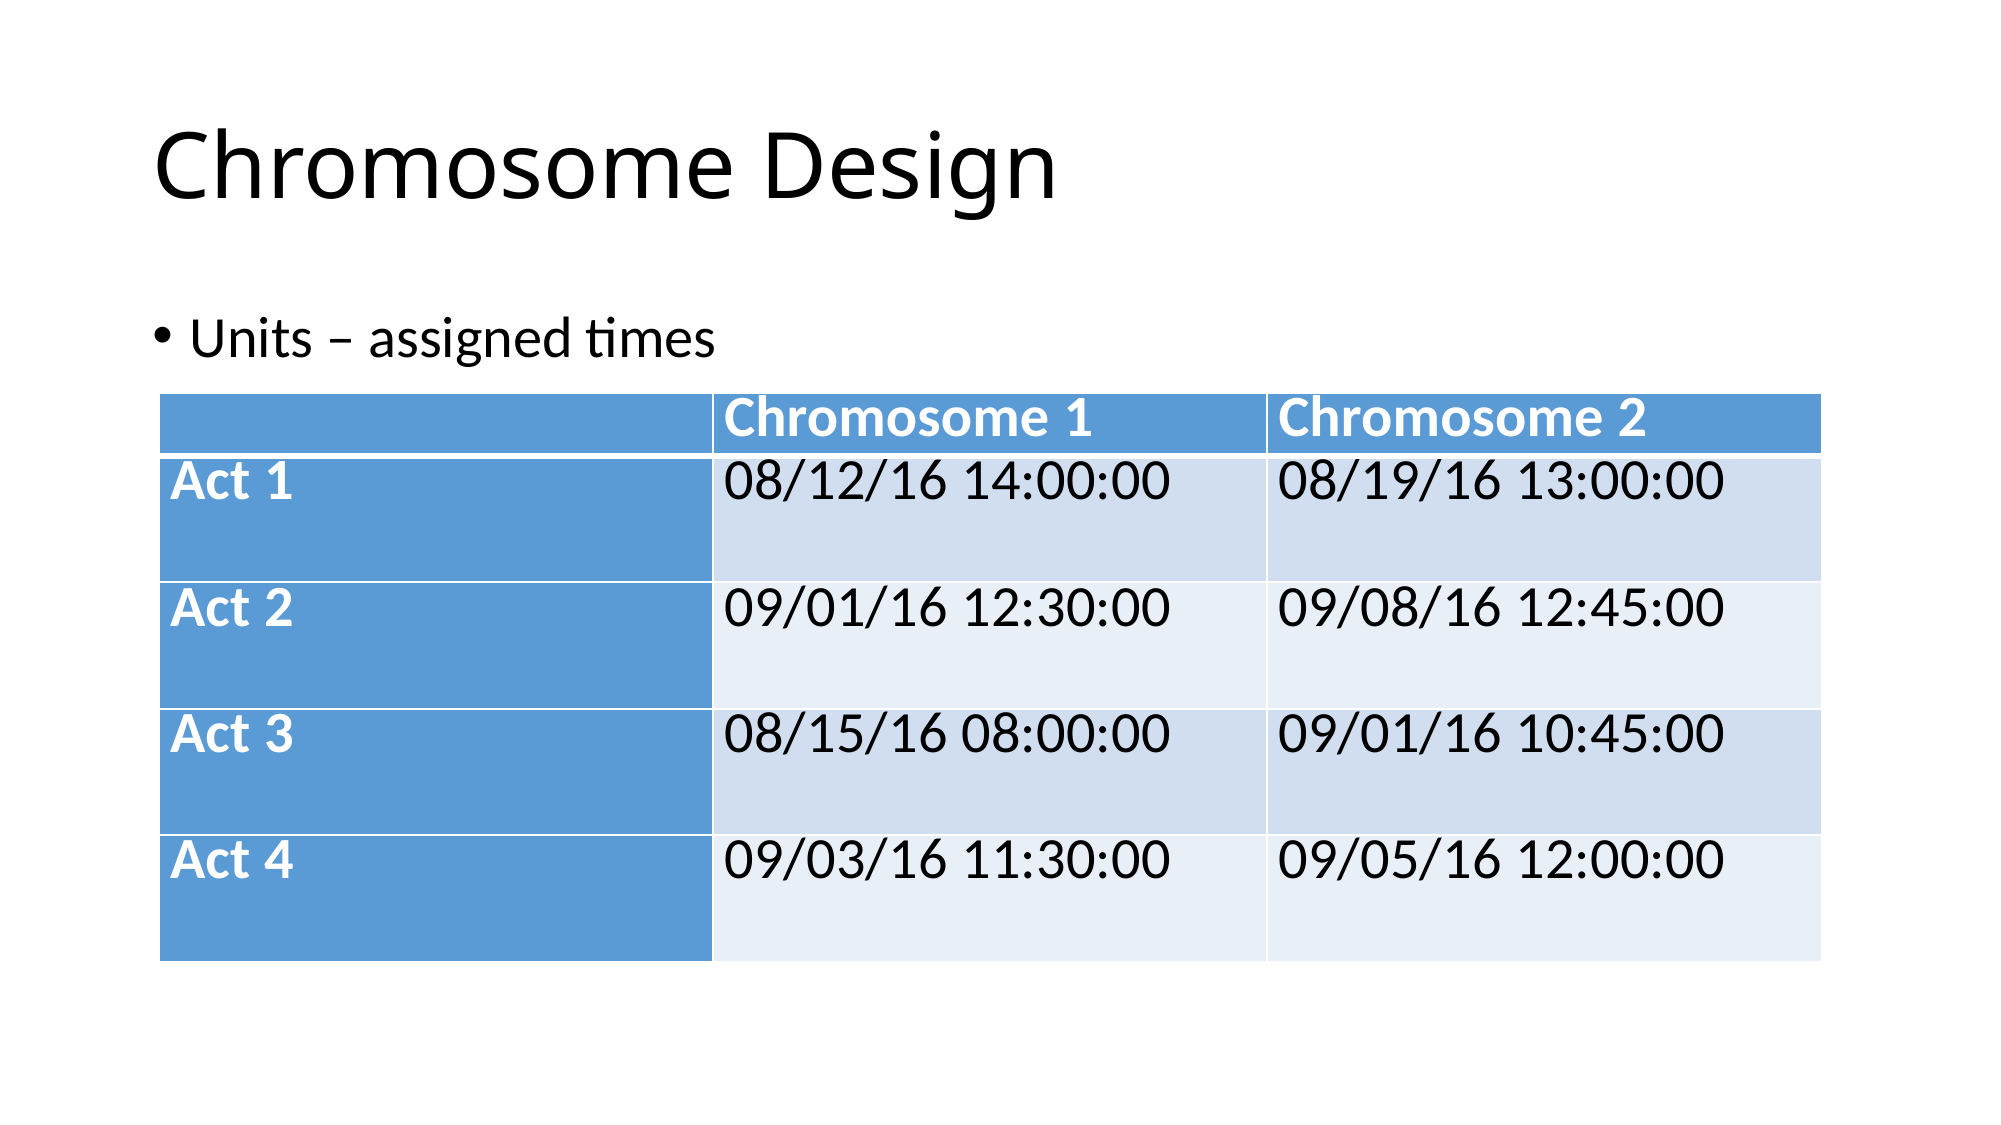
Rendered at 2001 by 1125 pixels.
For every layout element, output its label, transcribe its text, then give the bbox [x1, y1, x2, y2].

table_cell 08/12/16 14:00:00 [714, 459, 1266, 581]
table_cell 08/19/16 13:00:00 [1268, 459, 1821, 581]
table_cell Act 2 [160, 583, 712, 708]
table_cell 09/01/16 12:30:00 [714, 583, 1266, 708]
table_cell 09/03/16 11:30:00 [714, 836, 1266, 961]
table_cell 08/15/16 08:00:00 [714, 710, 1266, 834]
table_header Chromosome 1 [714, 394, 1266, 453]
table_cell Act 4 [160, 836, 712, 961]
list Units – assigned times [137, 299, 1863, 1014]
table_cell 09/05/16 12:00:00 [1268, 836, 1821, 961]
table_cell 09/01/16 10:45:00 [1268, 710, 1821, 834]
table_cell 09/08/16 12:45:00 [1268, 583, 1821, 708]
title Chromosome Design [137, 59, 1863, 278]
table_header Chromosome 2 [1268, 394, 1821, 453]
table_cell Act 1 [160, 459, 712, 581]
table_cell Act 3 [160, 710, 712, 834]
table_header [160, 394, 712, 453]
